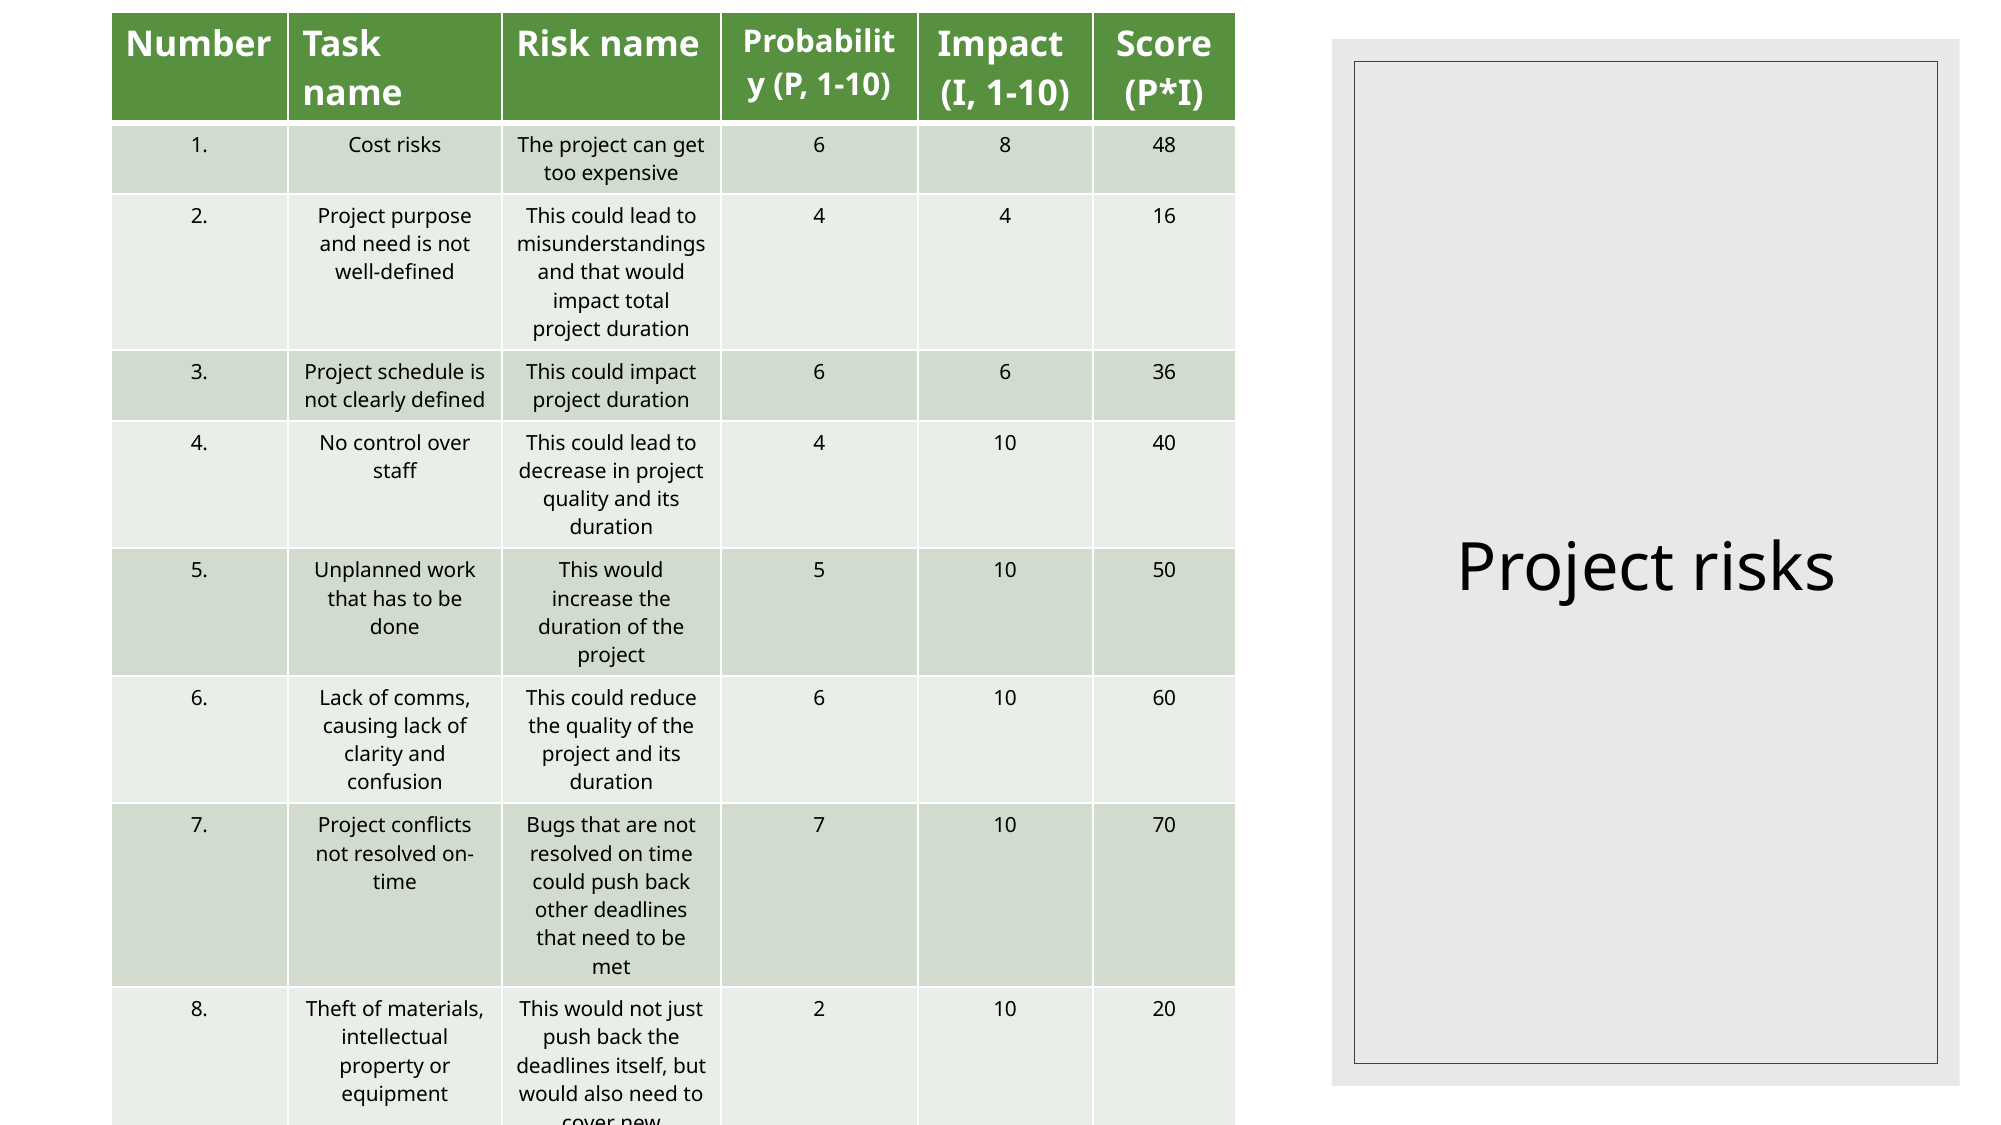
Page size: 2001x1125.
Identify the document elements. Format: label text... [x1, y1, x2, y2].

table_cell 50 [1094, 549, 1235, 675]
table_cell 4 [919, 195, 1092, 349]
table_cell 1. [112, 126, 287, 193]
table_cell This would not just push back the deadlines itself, but would also need to cover new equipment expenses. [503, 988, 720, 1125]
table_cell 70 [1094, 804, 1235, 986]
table_cell This could lead to decrease in project quality and its duration [503, 422, 720, 547]
table_cell 8 [919, 126, 1092, 193]
table_cell 6 [722, 126, 917, 193]
table_header Score (P*I) [1094, 13, 1235, 120]
table_header Risk name [503, 13, 720, 120]
table_cell 48 [1094, 126, 1235, 193]
table_cell 4 [722, 422, 917, 547]
table_cell 6. [112, 677, 287, 802]
table_cell This could impact project duration [503, 351, 720, 420]
table_cell 36 [1094, 351, 1235, 420]
table_header Task name [289, 13, 501, 120]
table_cell Theft of materials, intellectual property or equipment [289, 988, 501, 1125]
table_cell Unplanned work that has to be done [289, 549, 501, 675]
table_cell Project conflicts not resolved on-time [289, 804, 501, 986]
table_cell The project can get too expensive [503, 126, 720, 193]
table_cell 8. [112, 988, 287, 1125]
table_cell Project schedule is not clearly defined [289, 351, 501, 420]
table_cell 3. [112, 351, 287, 420]
table_cell 20 [1094, 988, 1235, 1125]
table_cell 10 [919, 549, 1092, 675]
table_cell 10 [919, 422, 1092, 547]
table_cell 5 [722, 549, 917, 675]
table_cell This could reduce the quality of the project and its duration [503, 677, 720, 802]
table_cell 4 [722, 195, 917, 349]
table_header Number [112, 13, 287, 120]
title Project risks [1387, 99, 1907, 1029]
table_cell No control over staff [289, 422, 501, 547]
table_cell 10 [919, 804, 1092, 986]
table_cell 2. [112, 195, 287, 349]
table_cell 40 [1094, 422, 1235, 547]
table_cell 10 [919, 677, 1092, 802]
table_cell Bugs that are not resolved on time could push back other deadlines that need to be met [503, 804, 720, 986]
table_cell This could lead to misunderstandings and that would impact total project duration [503, 195, 720, 349]
table_cell Cost risks [289, 126, 501, 193]
table_cell 5. [112, 549, 287, 675]
table_cell 4. [112, 422, 287, 547]
table_cell 6 [919, 351, 1092, 420]
table_cell 6 [722, 351, 917, 420]
table_cell Lack of comms, causing lack of clarity and confusion [289, 677, 501, 802]
table_cell 6 [722, 677, 917, 802]
table_cell 60 [1094, 677, 1235, 802]
table_header Probability (P, 1-10) [722, 13, 917, 120]
table_header Impact (I, 1-10) [919, 13, 1092, 120]
table_cell Project purpose and need is not well-defined [289, 195, 501, 349]
table_cell 7 [722, 804, 917, 986]
table_cell This would increase the duration of the project [503, 549, 720, 675]
table_cell 10 [919, 988, 1092, 1125]
table_cell 7. [112, 804, 287, 986]
table_cell 16 [1094, 195, 1235, 349]
table_cell 2 [722, 988, 917, 1125]
